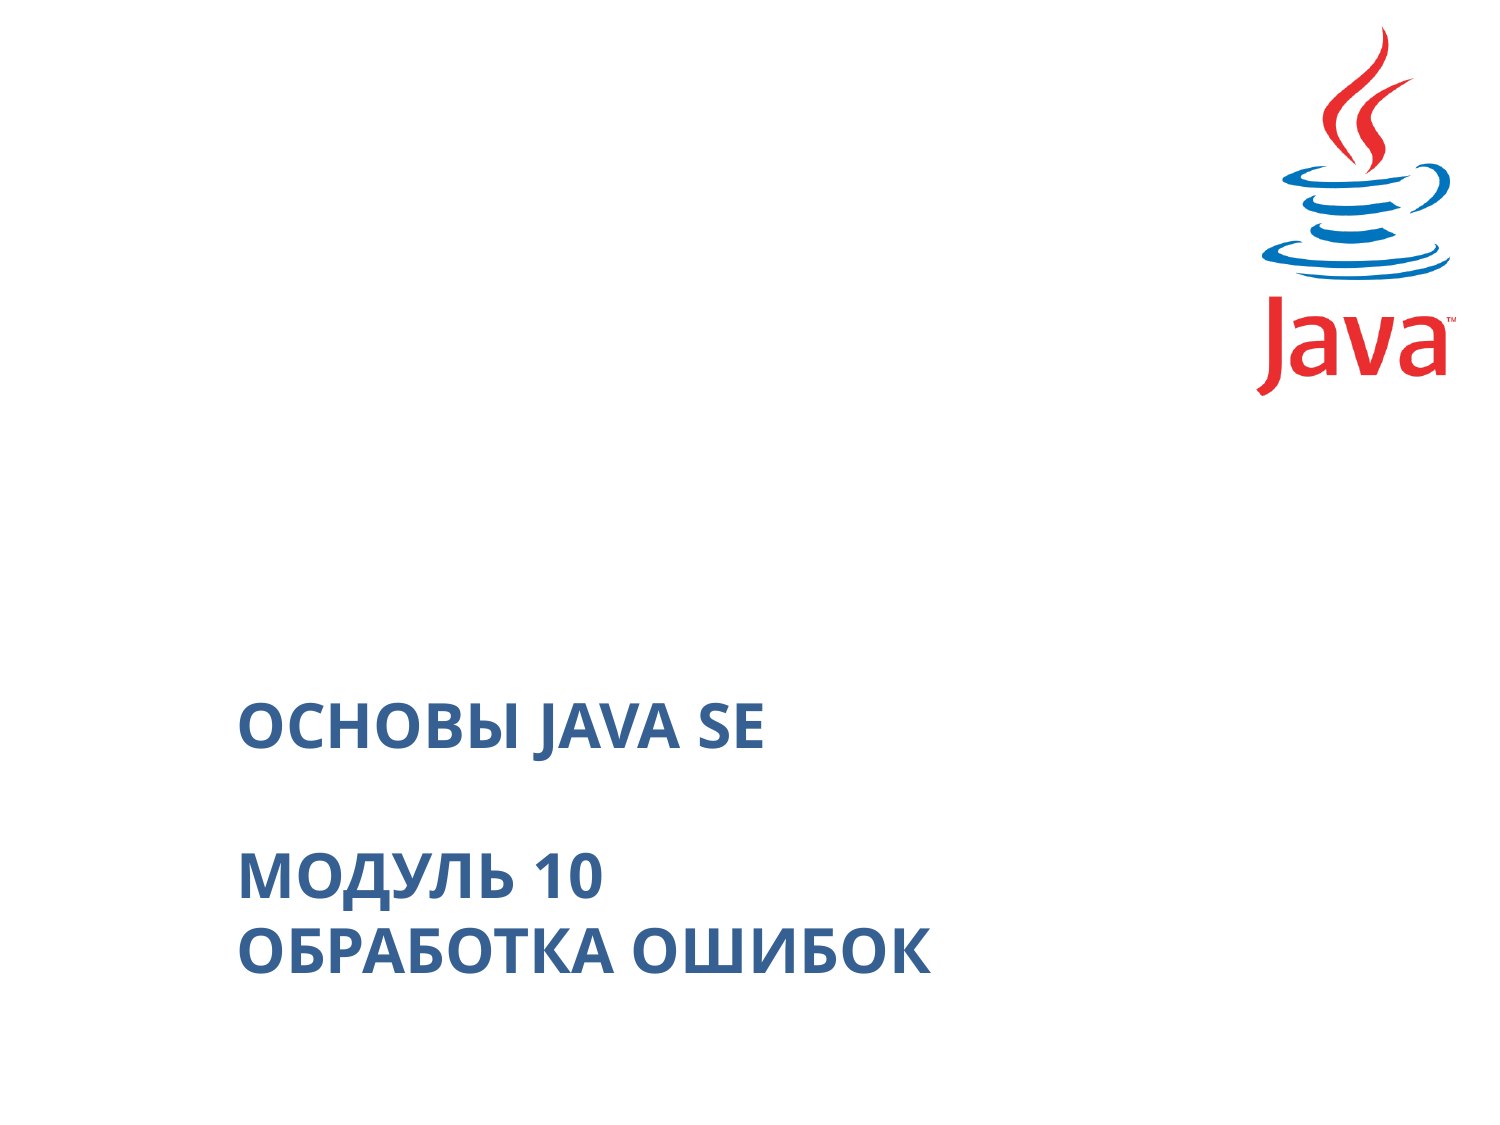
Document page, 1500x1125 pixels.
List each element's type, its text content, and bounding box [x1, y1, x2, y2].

picture [1256, 26, 1456, 396]
text_box Основы JAVA SE Модуль 10 Обработка ошибок [221, 679, 1347, 915]
